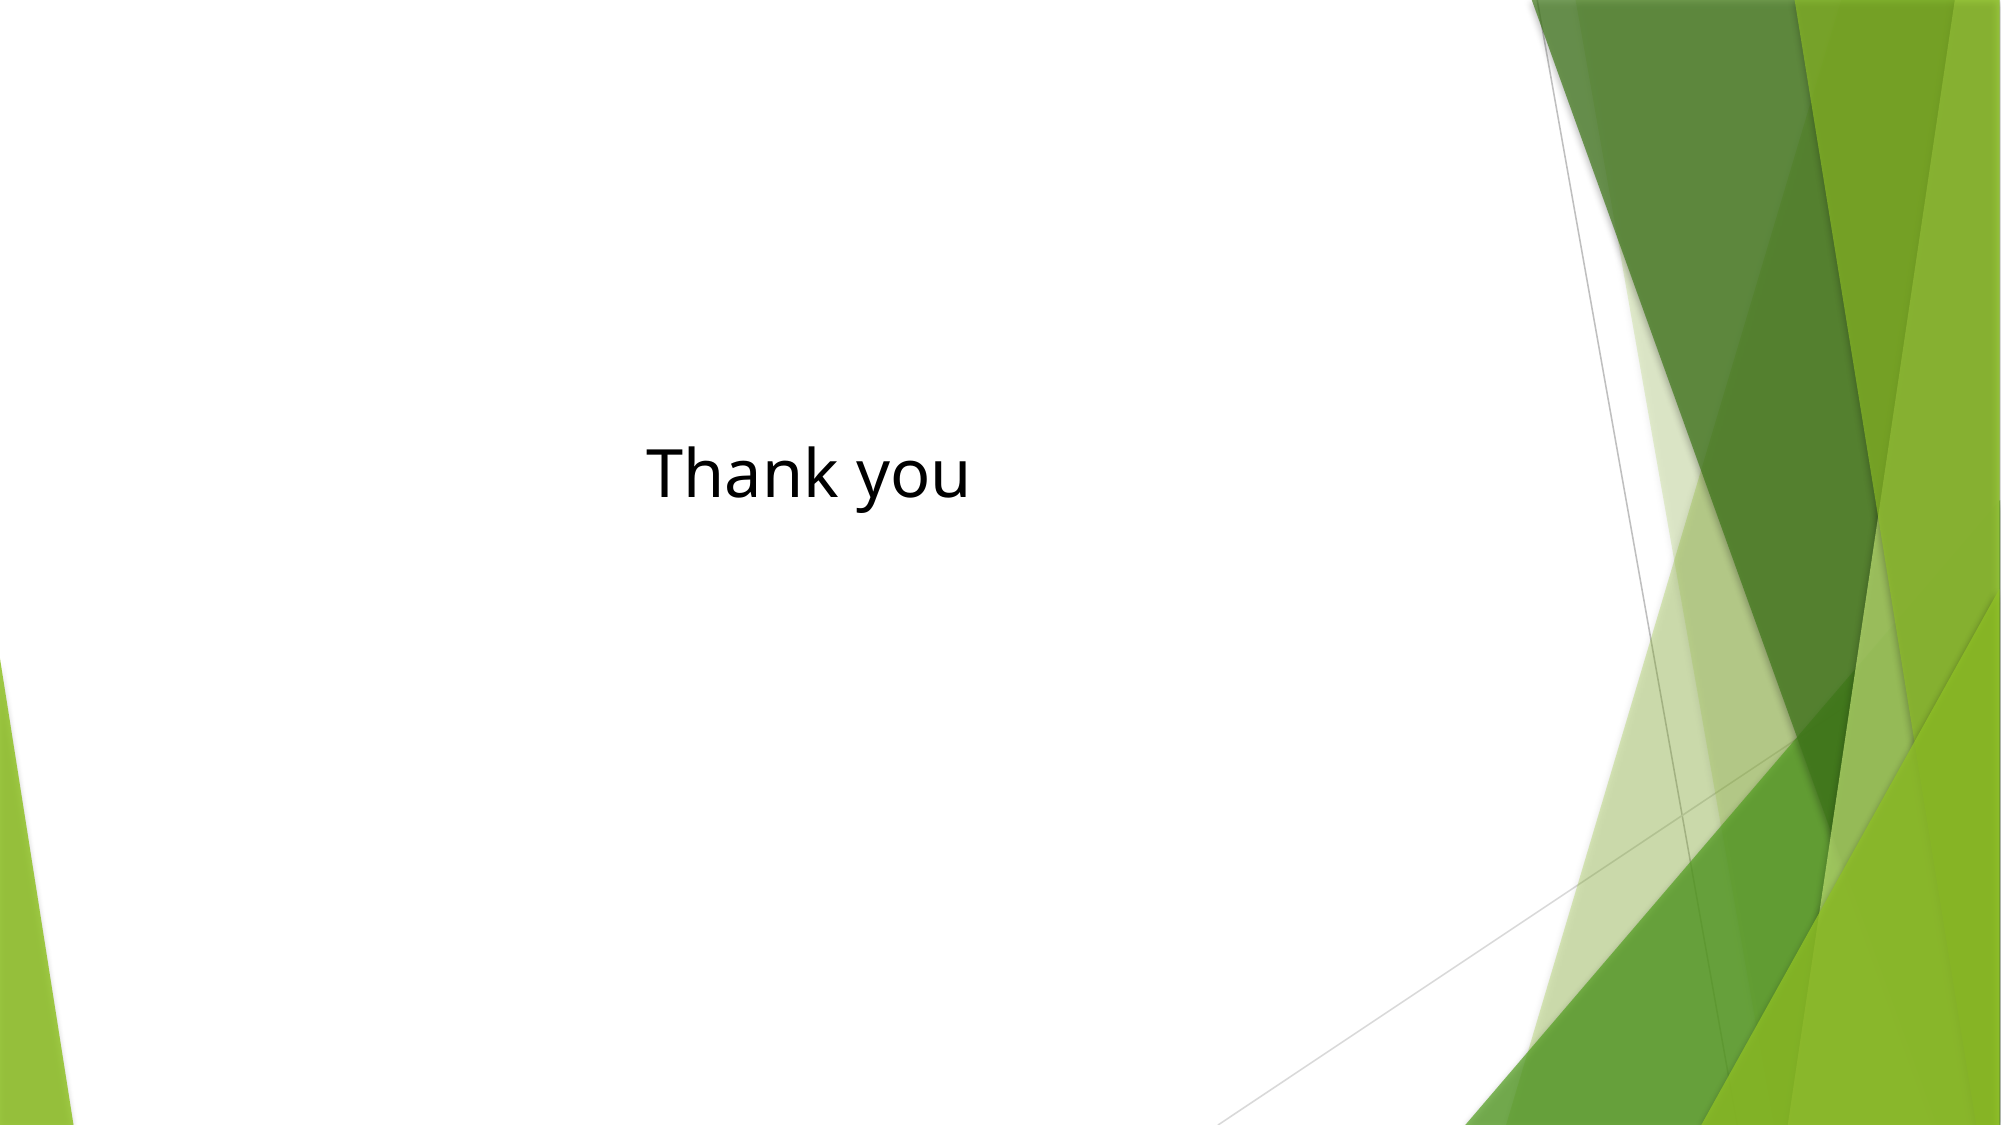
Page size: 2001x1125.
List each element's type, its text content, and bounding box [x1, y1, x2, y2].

text_box Thank you [631, 423, 1020, 518]
